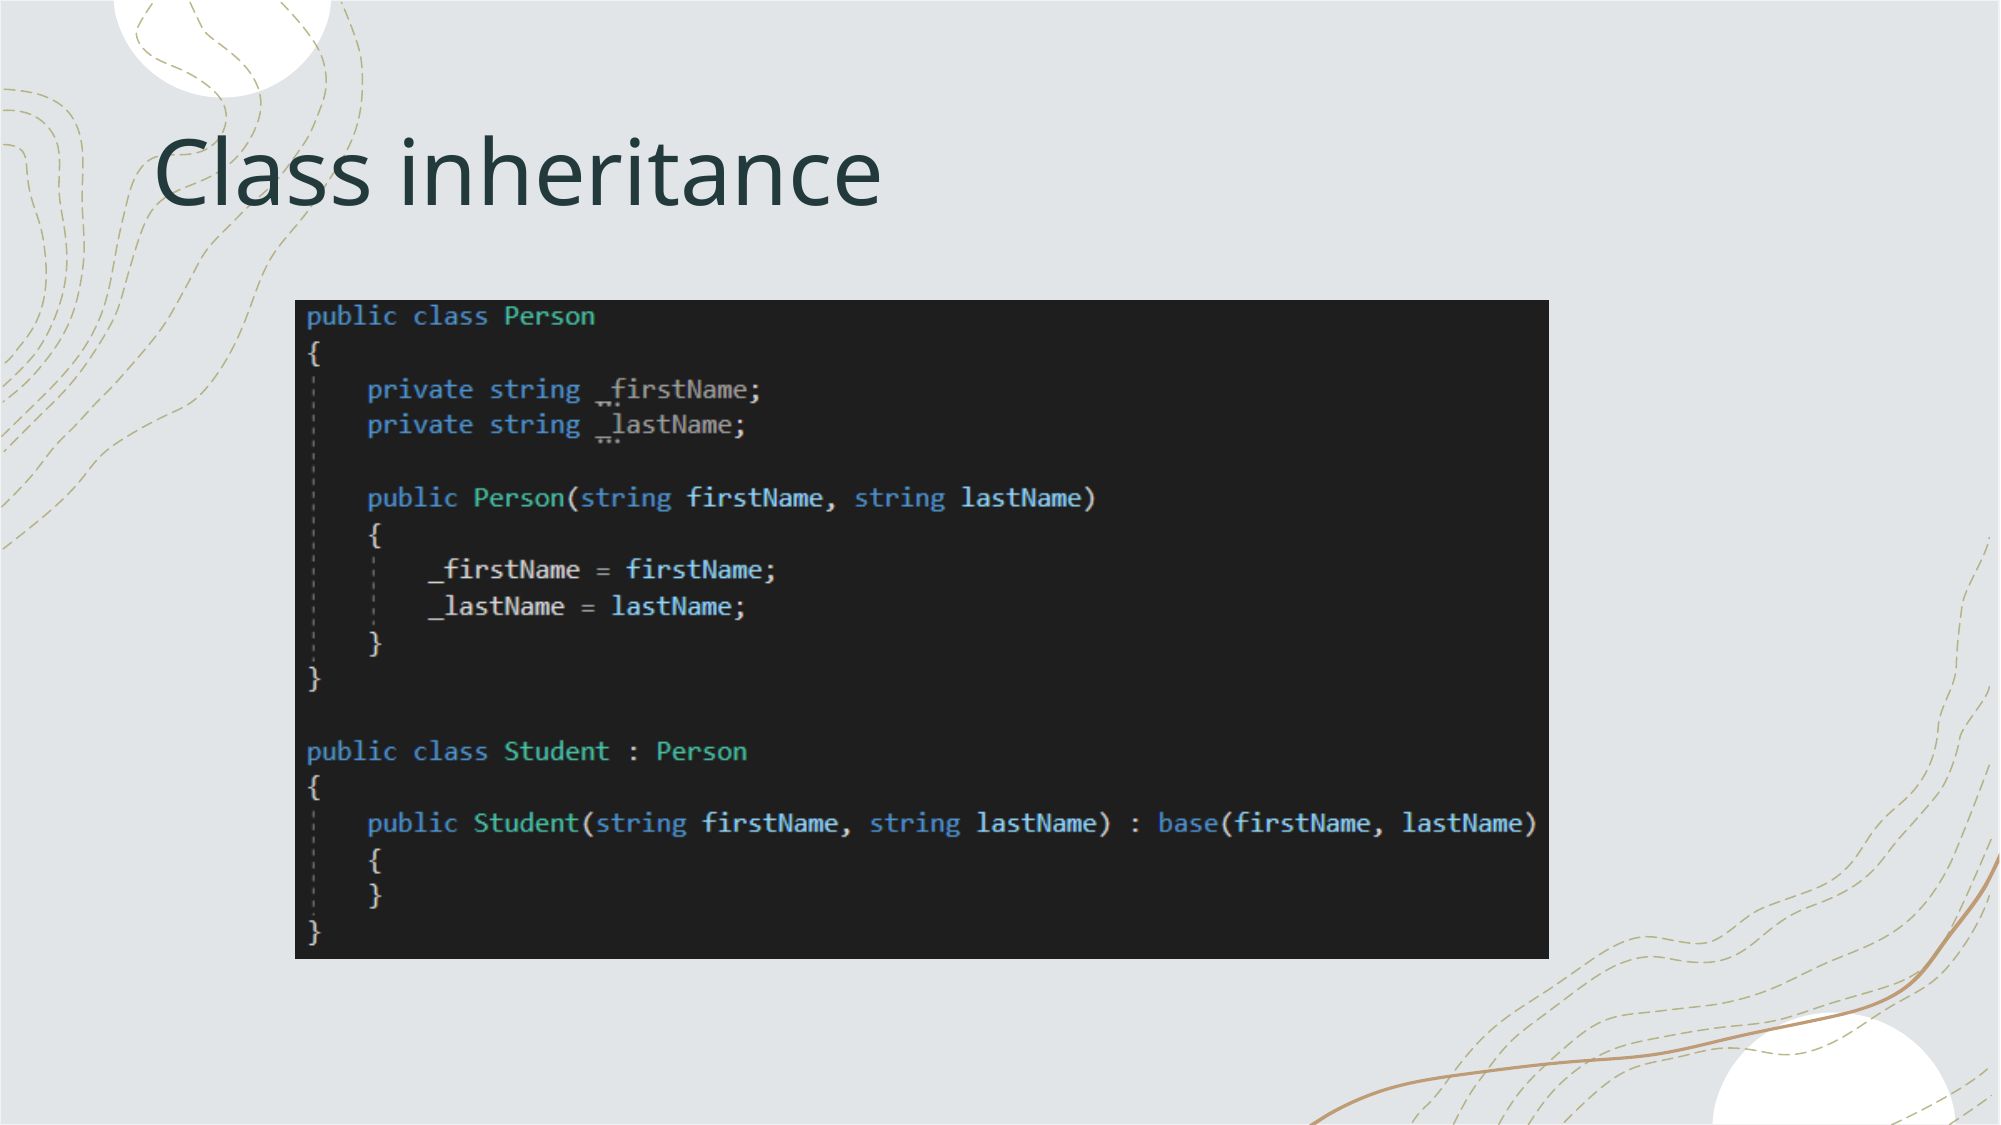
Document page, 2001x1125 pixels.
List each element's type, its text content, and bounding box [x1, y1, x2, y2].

title Class inheritance [137, 59, 1863, 278]
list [295, 300, 1549, 959]
